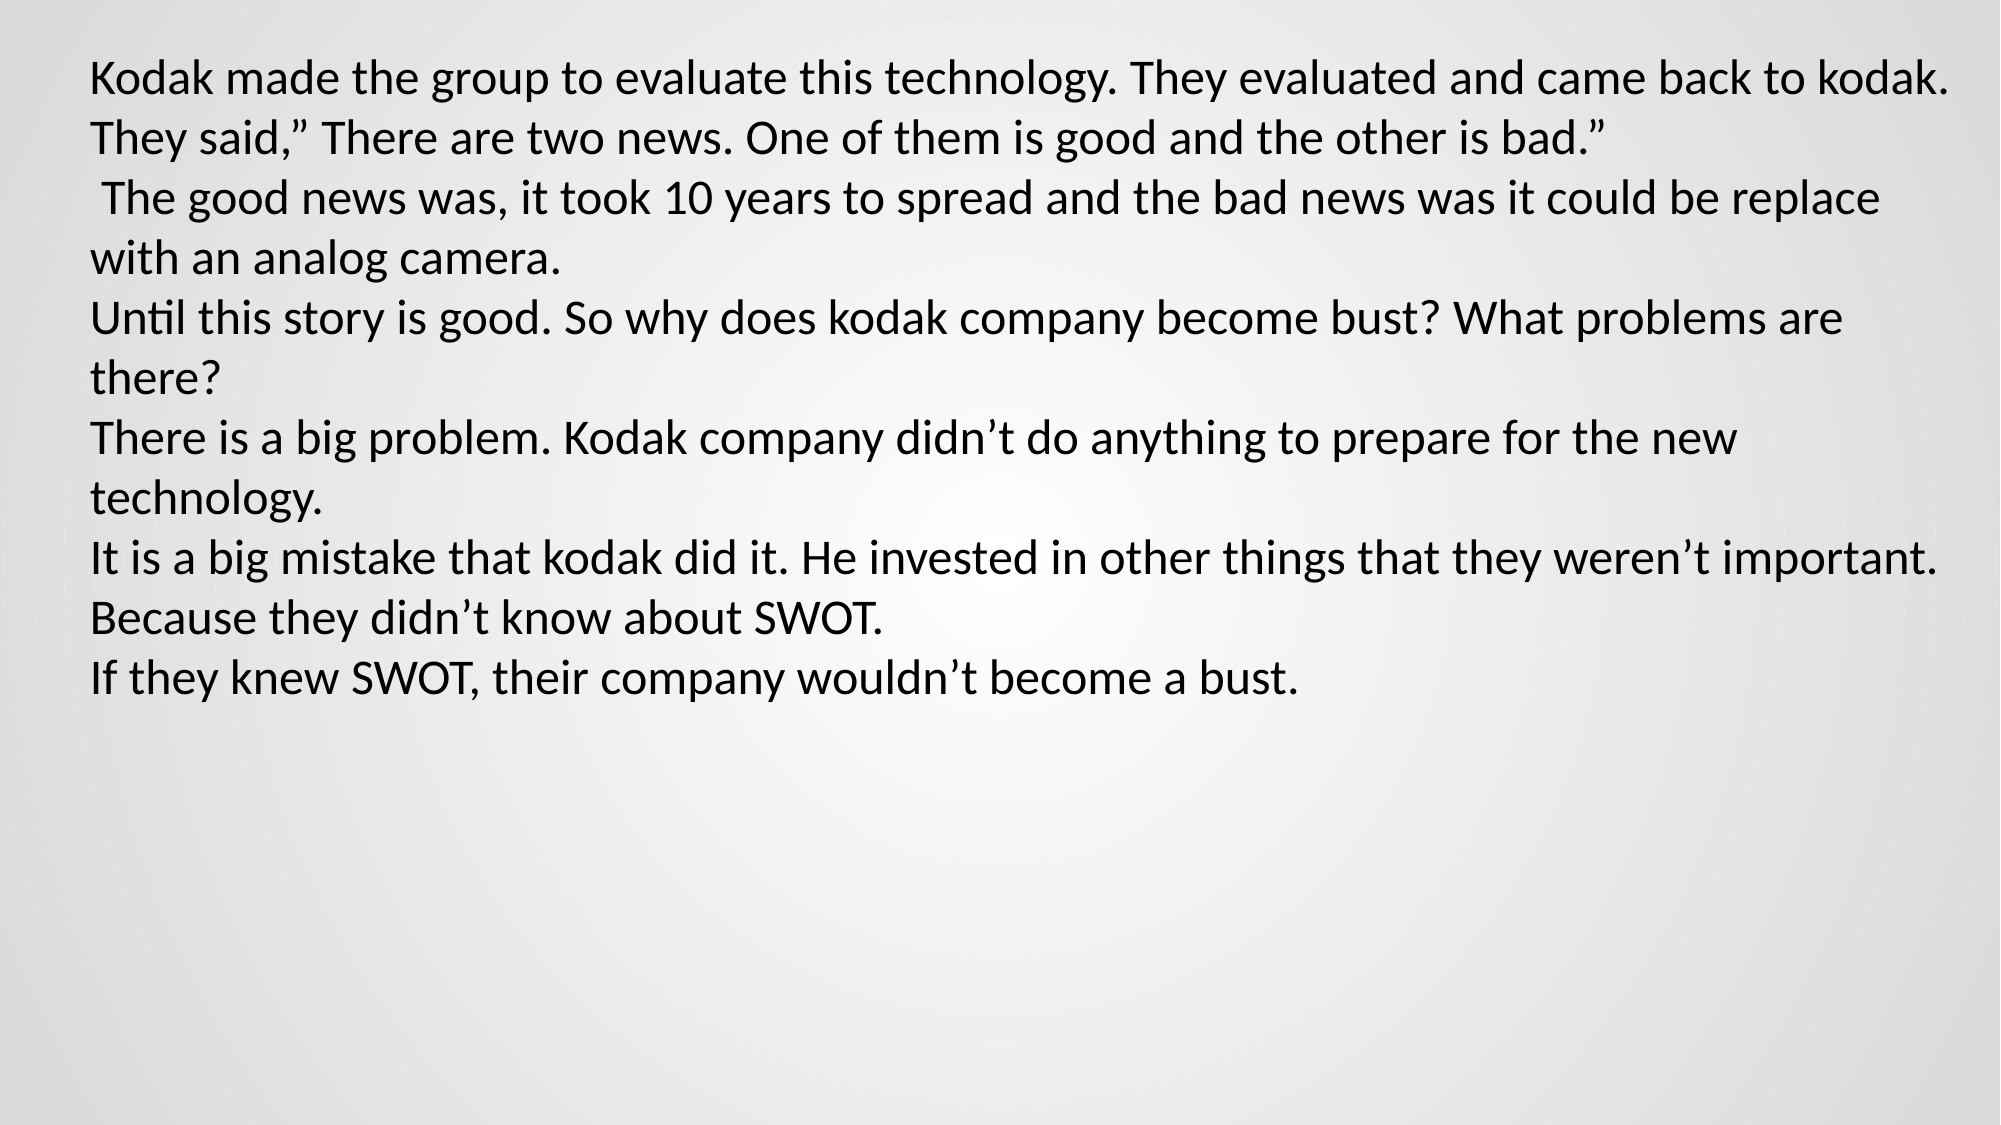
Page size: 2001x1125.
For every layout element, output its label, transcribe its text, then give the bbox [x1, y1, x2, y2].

text_box Kodak made the group to evaluate this technology. They evaluated and came back to kodak. They said,” There are two news. One of them is good and the other is bad.” The good news was, it took 10 years to spread and the bad news was it could be replace with an analog camera. Until this story is good. So why does kodak company become bust? What problems are there? There is a big problem. Kodak company didn’t do anything to prepare for the new technology. It is a big mistake that kodak did it. He invested in other things that they weren’t important. Because they didn’t know about SWOT. If they knew SWOT, their company wouldn’t become a bust. [75, 37, 1975, 893]
